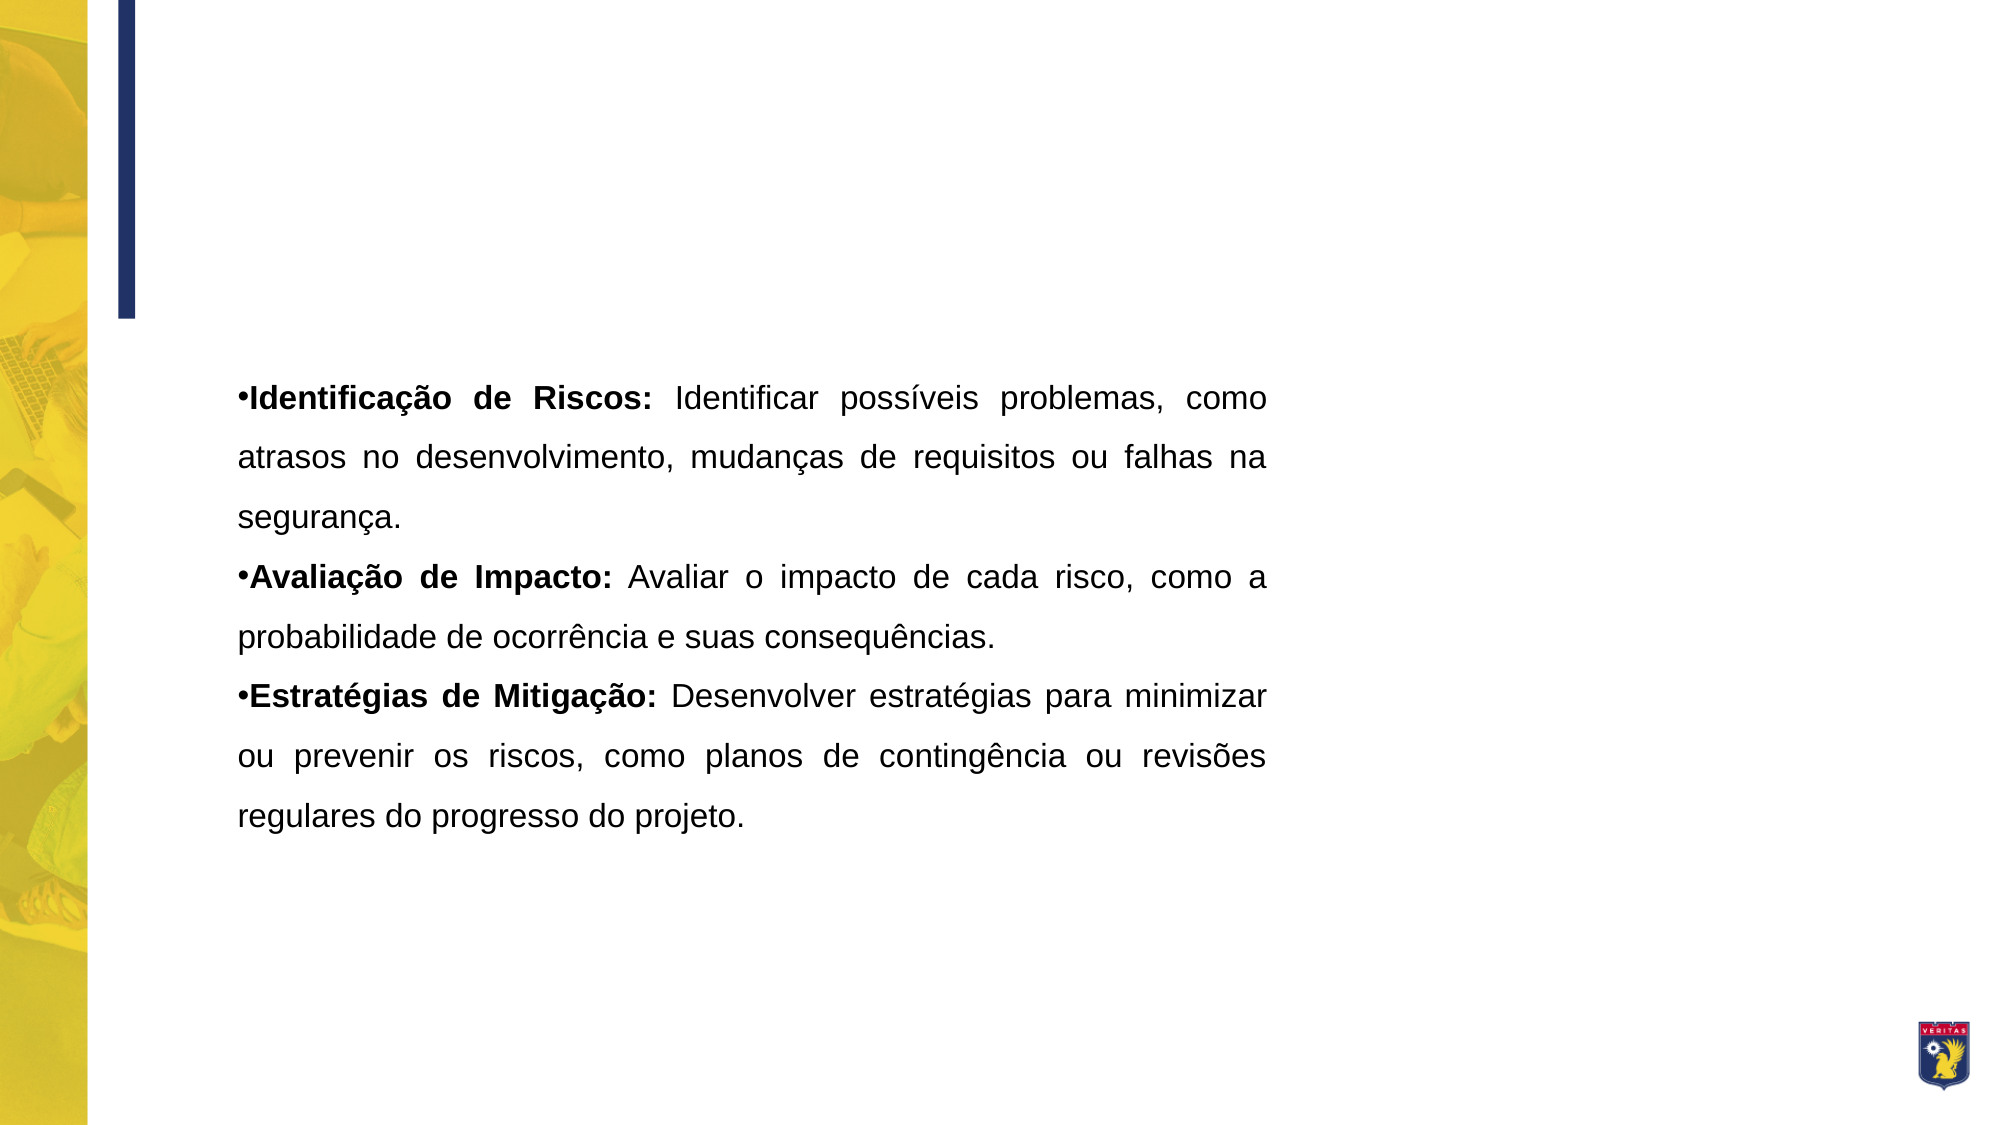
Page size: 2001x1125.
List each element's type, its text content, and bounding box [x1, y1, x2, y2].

picture [0, 0, 2001, 1125]
text_box [117, 0, 136, 320]
text_box Identificação de Riscos: Identificar possíveis problemas, como atrasos no desenvolvimento, mudanças de requisitos ou falhas na segurança. Avaliação de Impacto: Avaliar o impacto de cada risco, como a probabilidade de ocorrência e suas consequências. Estratégias de Mitigação: Desenvolver estratégias para minimizar ou prevenir os riscos, como planos de contingência ou revisões regulares do progresso do projeto. [222, 348, 1284, 975]
